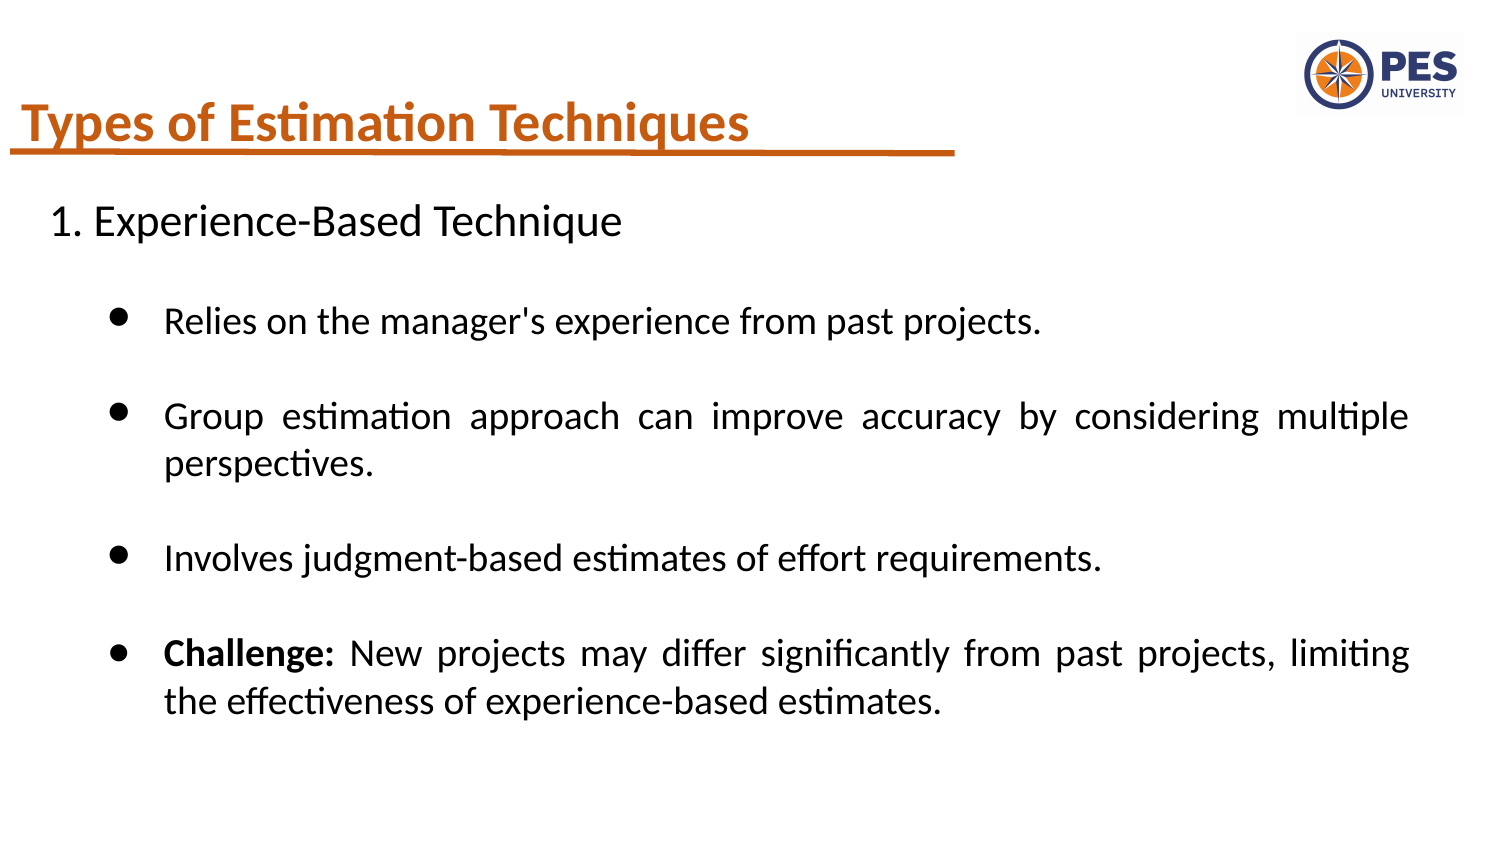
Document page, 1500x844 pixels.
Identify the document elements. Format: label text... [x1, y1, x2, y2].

text_box Types of Estimation Techniques [10, 79, 950, 136]
text_box 1. Experience-Based Technique [33, 175, 926, 241]
picture [1296, 31, 1465, 118]
text_box Relies on the manager's experience from past projects. Group estimation approach can improve accuracy by considering multiple perspectives. Involves judgment-based estimates of effort requirements. Challenge: New projects may differ significantly from past projects, limiting the effectiveness of experience-based estimates. [74, 279, 1426, 777]
